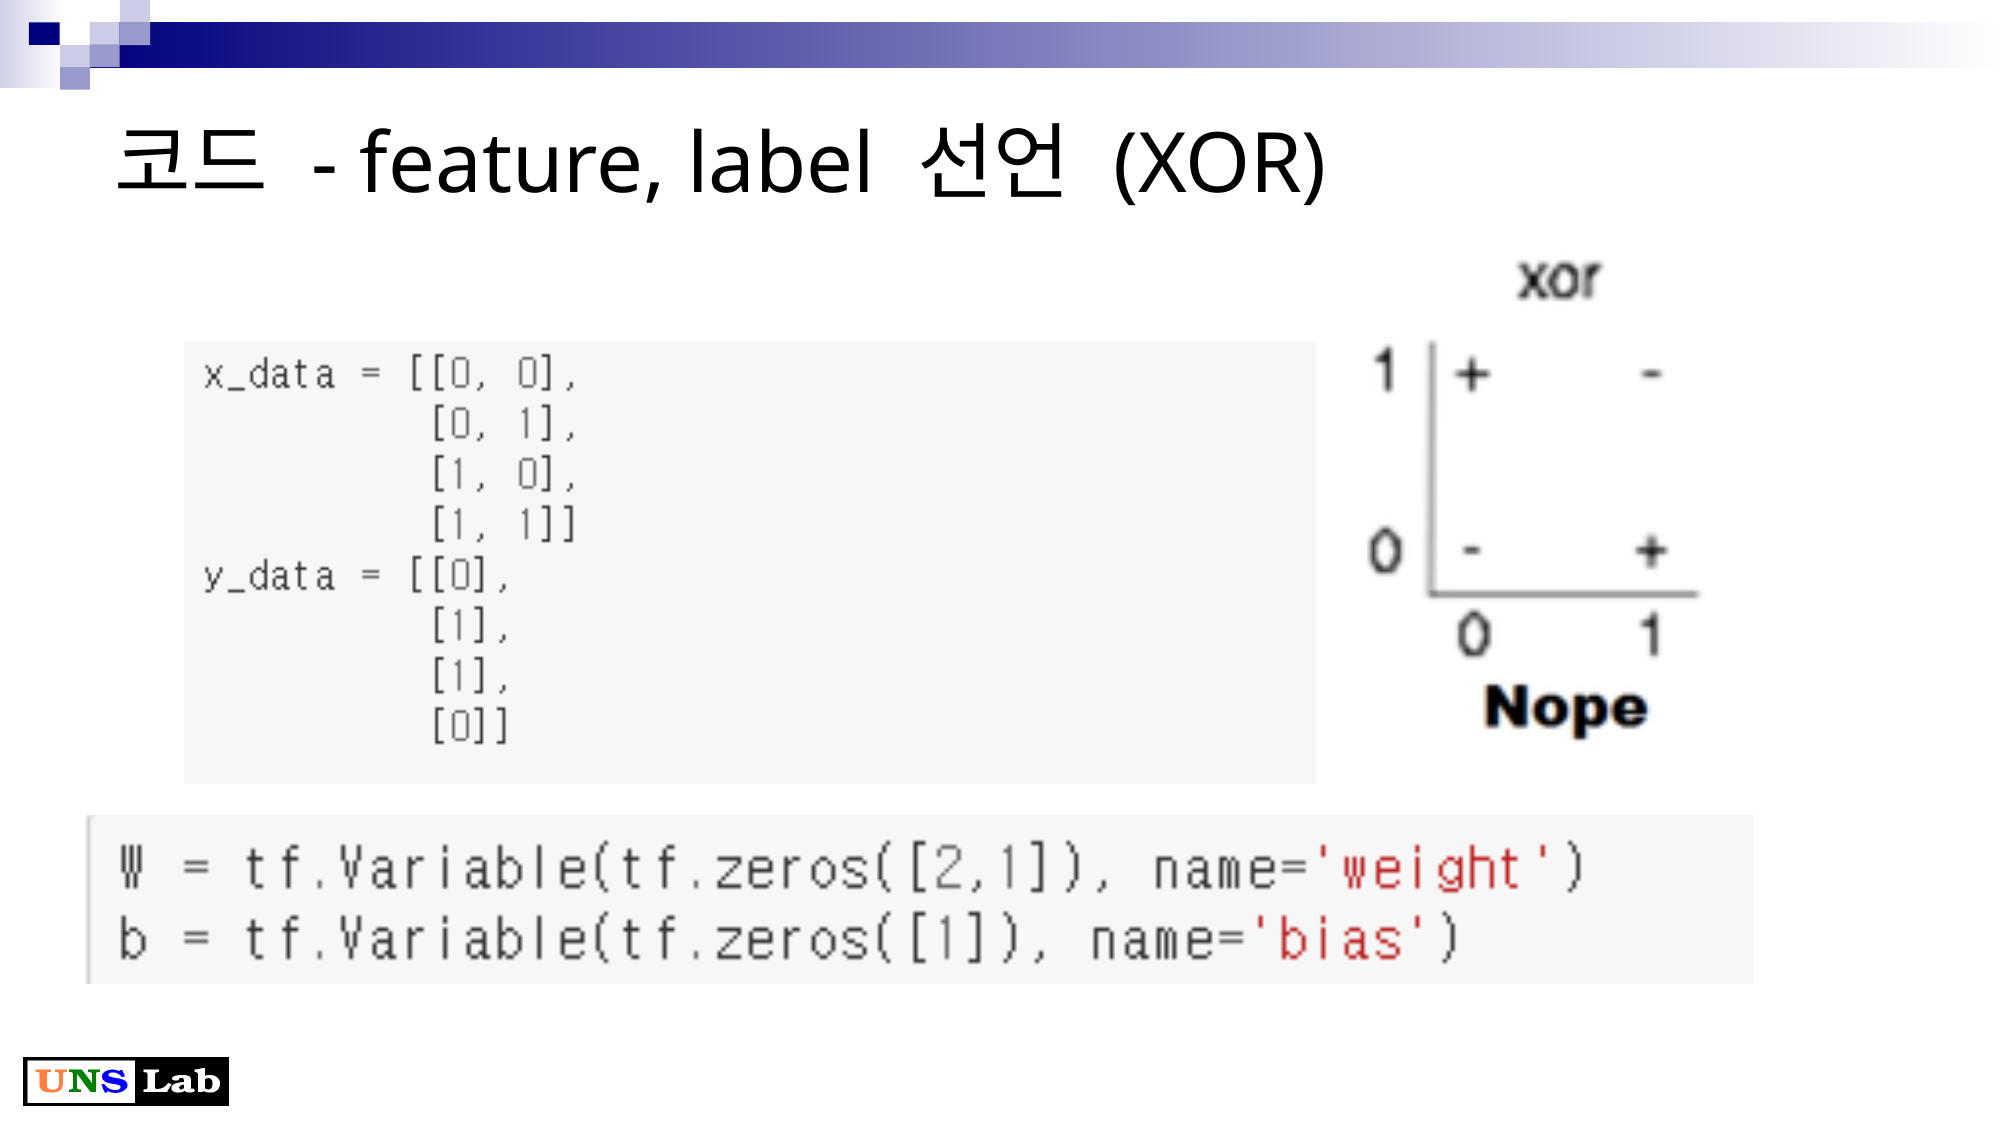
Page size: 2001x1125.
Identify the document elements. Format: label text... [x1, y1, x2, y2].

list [1354, 233, 1735, 784]
title 코드 - feature, label 선언 (XOR) [99, 75, 1900, 244]
picture [184, 340, 1316, 784]
picture [23, 1057, 229, 1106]
picture [84, 815, 1754, 985]
